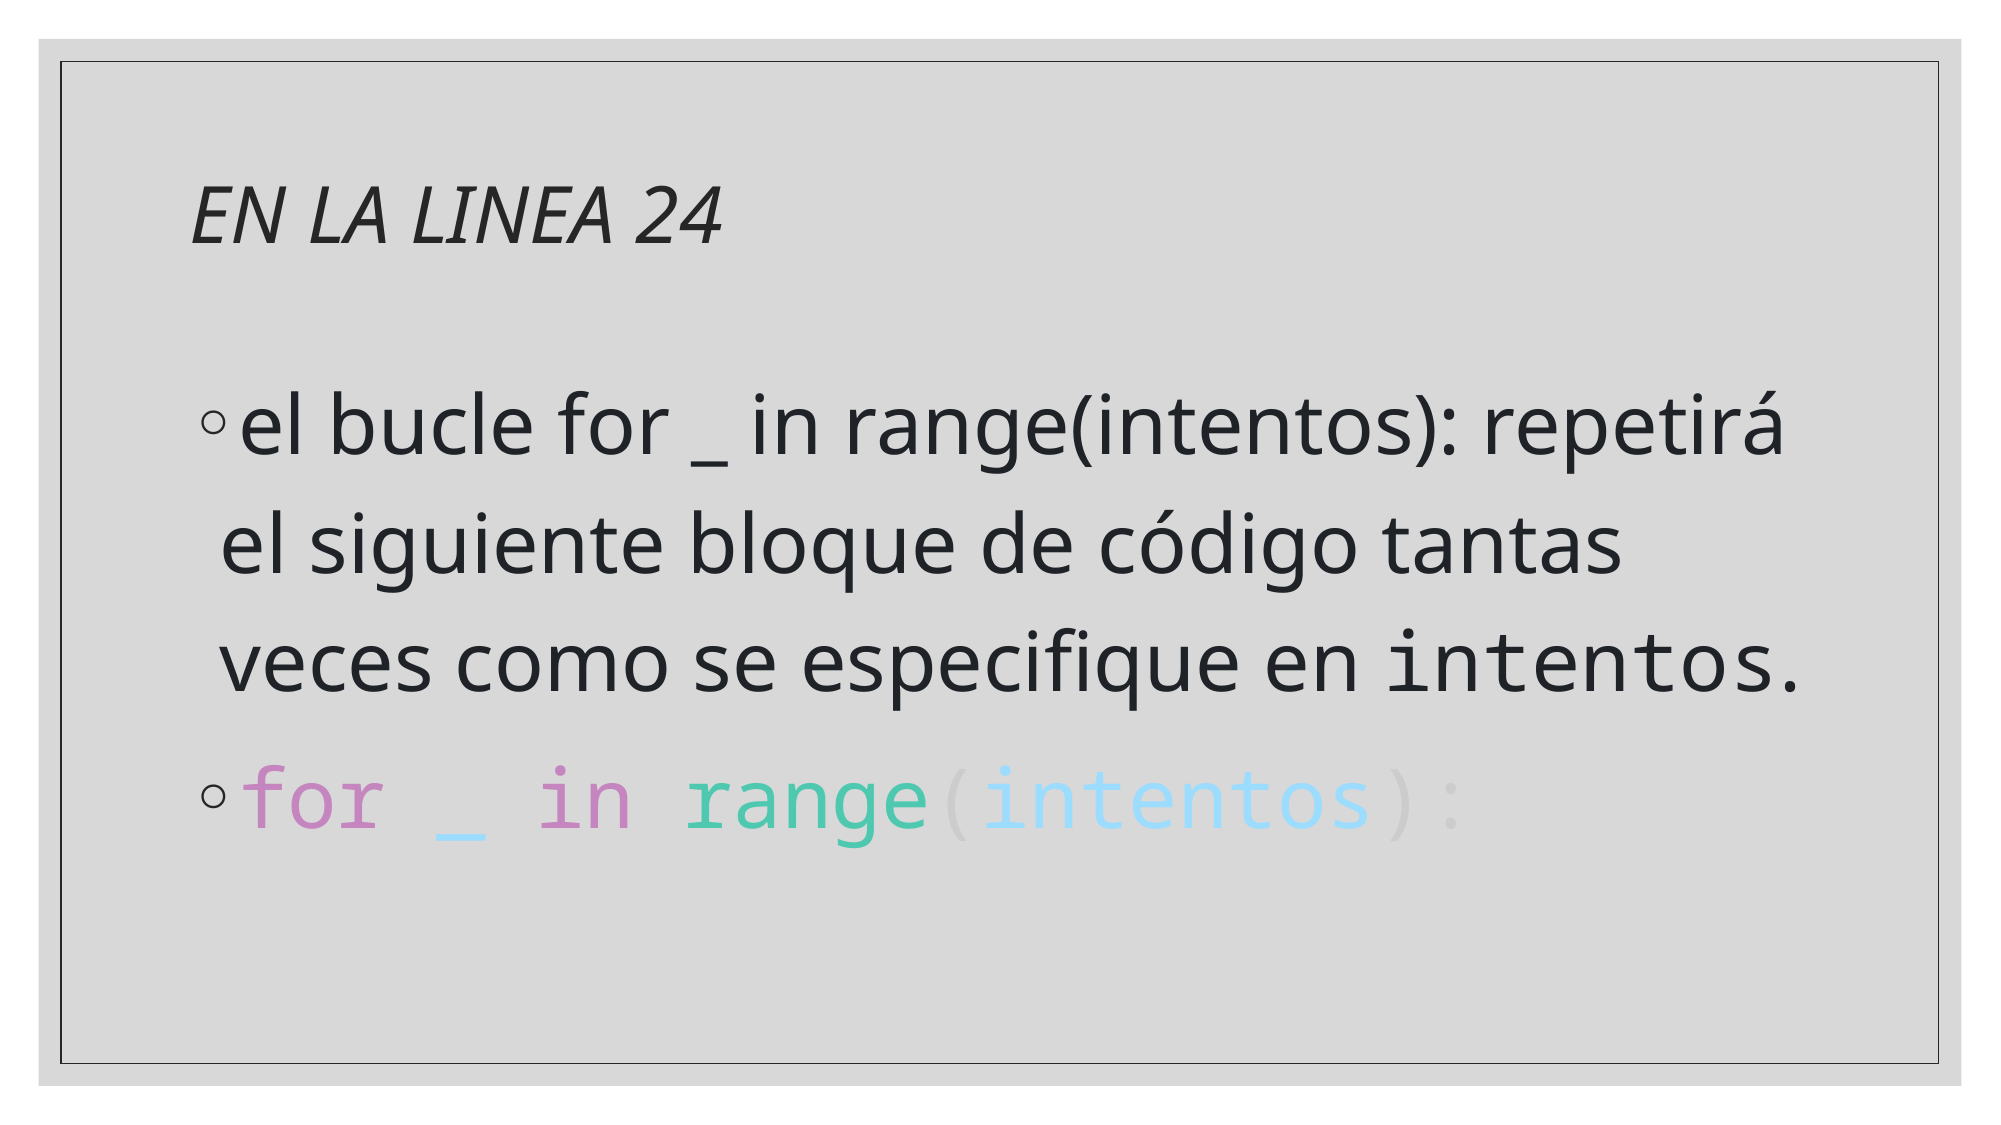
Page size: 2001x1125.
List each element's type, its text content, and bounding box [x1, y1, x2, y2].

title EN LA LINEA 24 [174, 105, 1825, 331]
list el bucle for _ in range(intentos): repetirá el siguiente bloque de código tantas veces como se especifique en intentos. for _ in range(intentos): [174, 345, 1825, 977]
